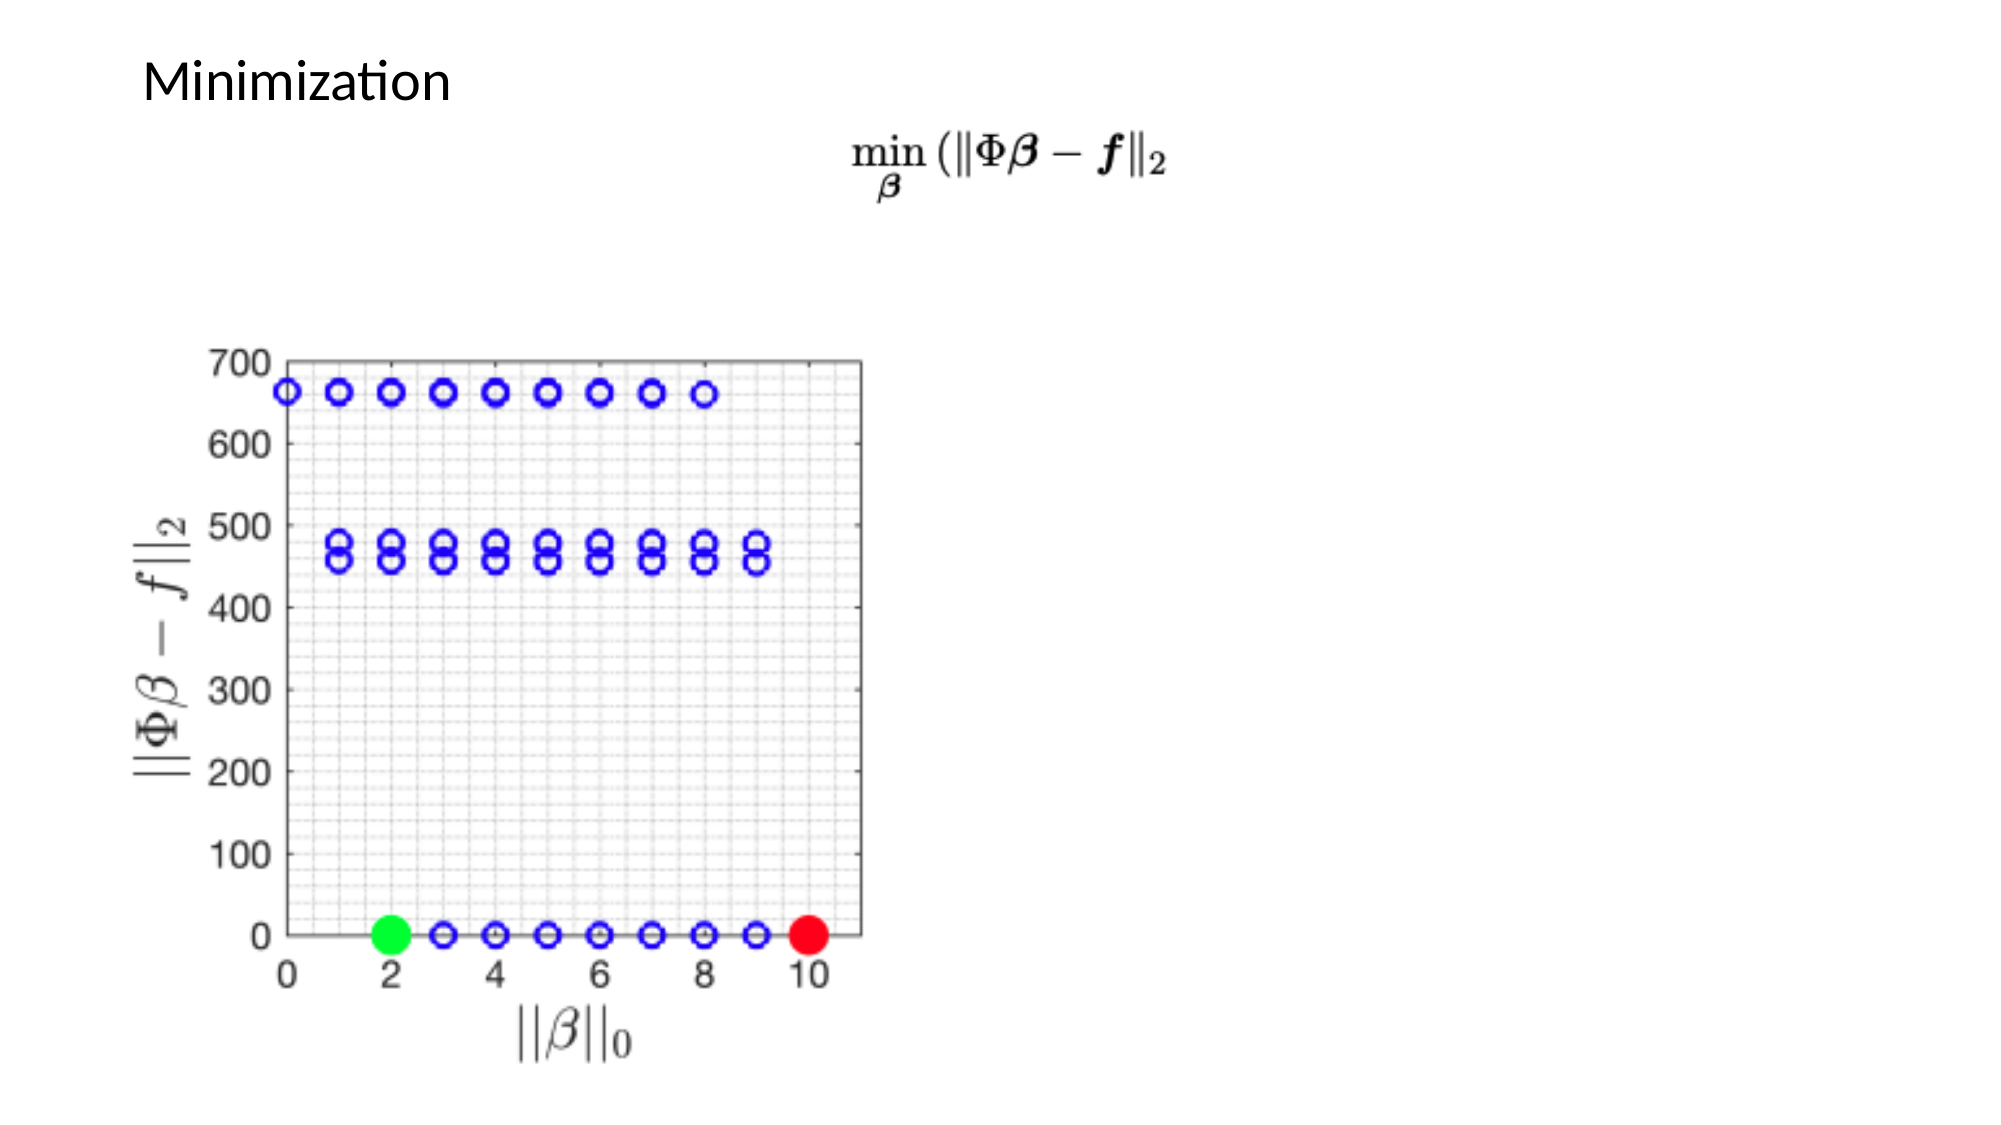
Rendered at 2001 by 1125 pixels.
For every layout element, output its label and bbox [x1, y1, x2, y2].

picture [827, 85, 1173, 234]
picture [82, 311, 923, 1091]
